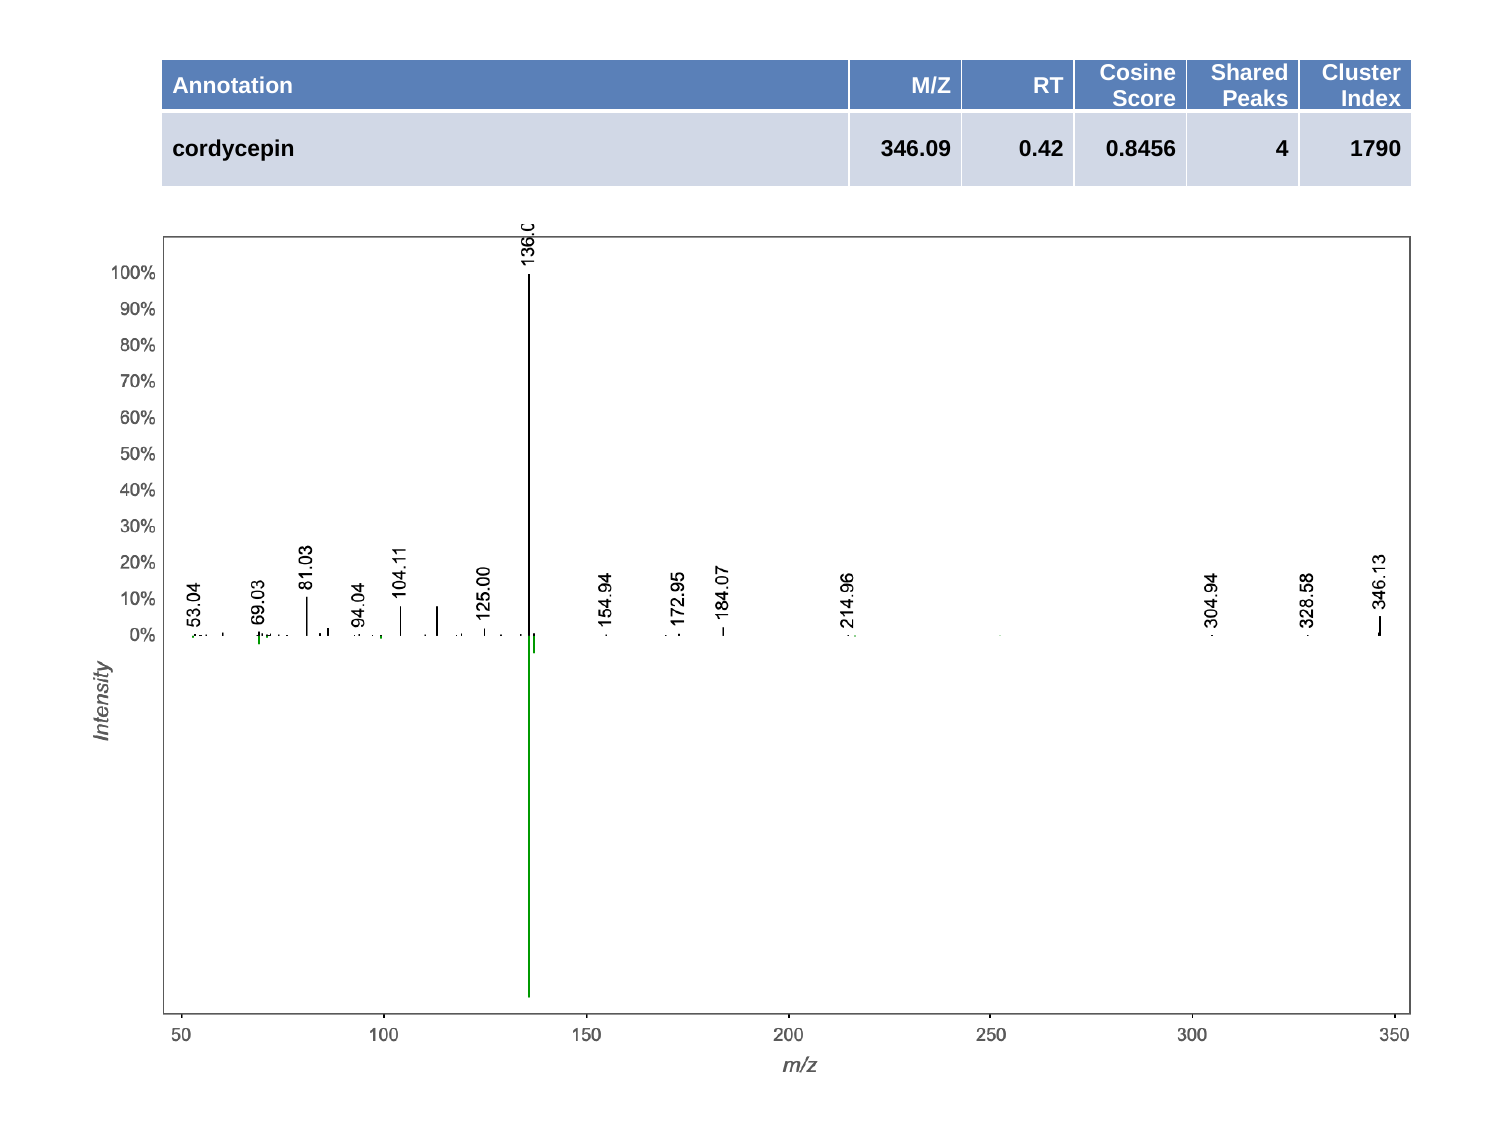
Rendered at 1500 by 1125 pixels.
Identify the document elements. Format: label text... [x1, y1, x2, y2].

table_header M/Z [850, 60, 961, 109]
table_header Cluster Index [1300, 60, 1411, 109]
table_header Annotation [162, 60, 848, 109]
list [74, 224, 1426, 1081]
table_cell cordycepin [162, 113, 848, 186]
table_cell 1790 [1300, 113, 1411, 186]
table_header Cosine Score [1075, 60, 1186, 109]
table_cell 4 [1187, 113, 1298, 186]
table_cell 346.09 [850, 113, 961, 186]
table_header RT [962, 60, 1073, 109]
table_header Shared Peaks [1187, 60, 1298, 109]
table_cell 0.8456 [1075, 113, 1186, 186]
table_cell 0.42 [962, 113, 1073, 186]
